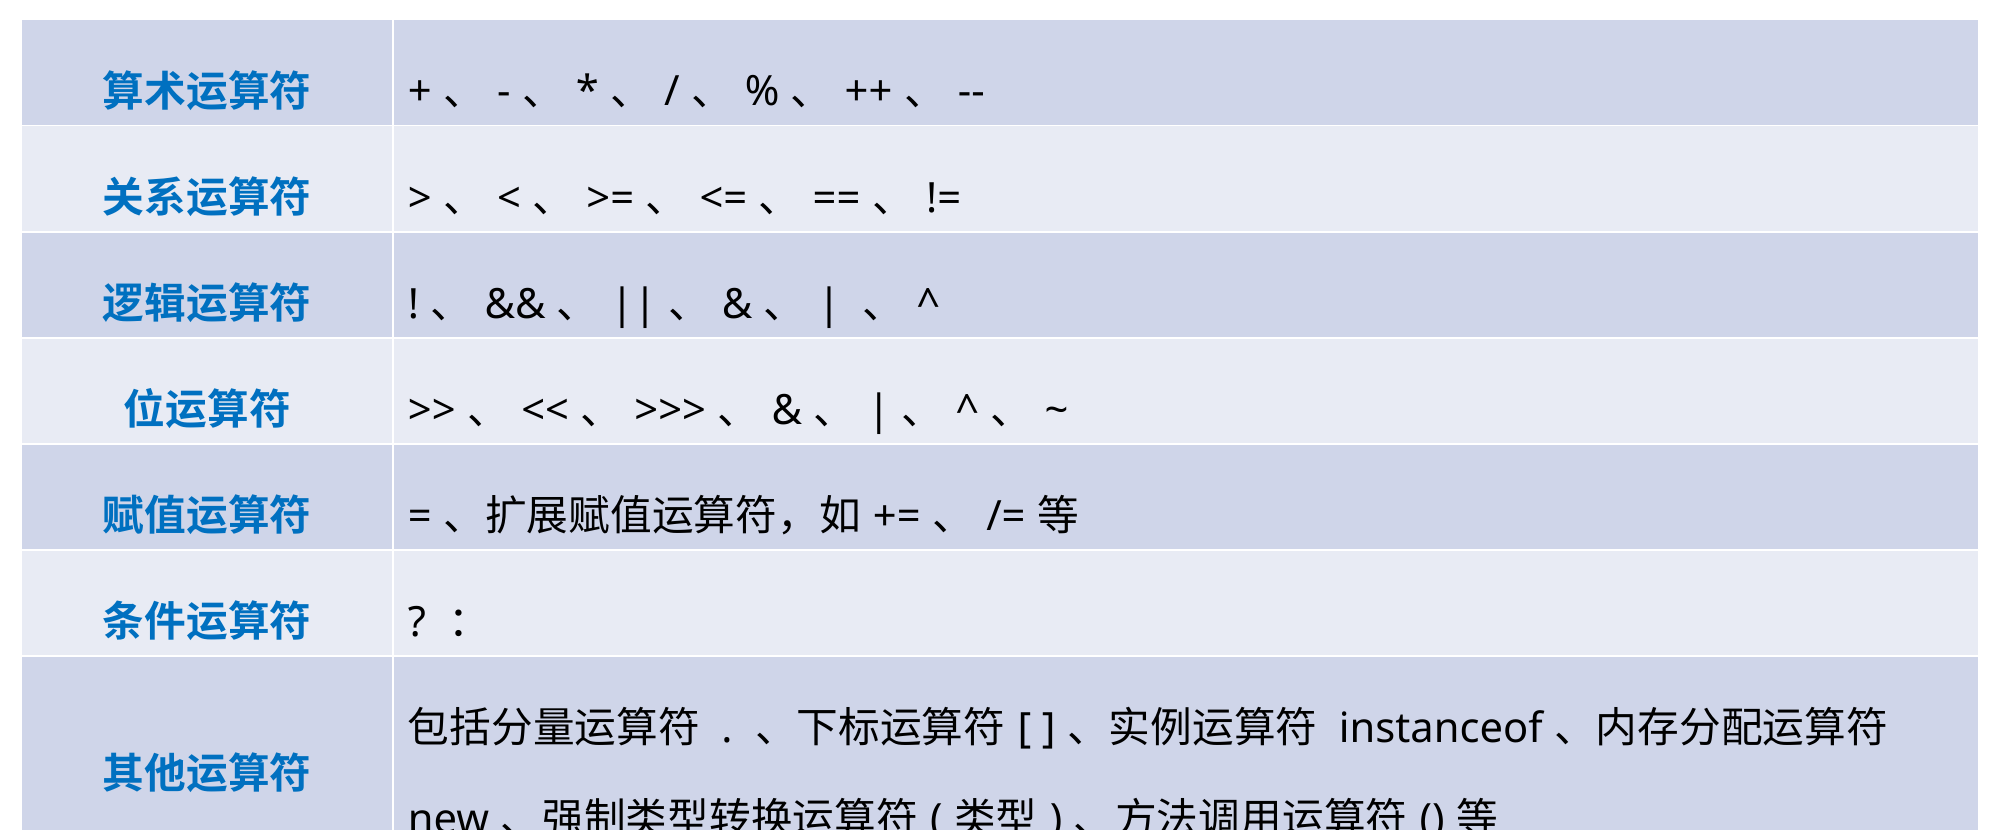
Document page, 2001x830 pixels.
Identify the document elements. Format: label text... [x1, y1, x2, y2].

table_cell 位运算符 [22, 339, 392, 443]
table_cell !、&&、||、&、| 、^ [394, 233, 1978, 337]
table_cell ? ： [394, 551, 1978, 655]
table_cell 关系运算符 [22, 126, 392, 231]
table_cell 赋值运算符 [22, 445, 392, 549]
table_header 算术运算符 [22, 20, 392, 125]
table_header +、-、*、/、%、++、-- [394, 20, 1978, 125]
table_cell >>、<<、>>>、&、|、^、~ [394, 339, 1978, 443]
table_cell 逻辑运算符 [22, 233, 392, 337]
table_cell 包括分量运算符 . 、下标运算符[ ]、实例运算符 instanceof、内存分配运算符 new、强制类型转换运算符(类型)、方法调用运算符()等 [394, 657, 1978, 830]
table_cell =、扩展赋值运算符，如+=、/=等 [394, 445, 1978, 549]
table_cell >、<、>=、<=、==、!= [394, 126, 1978, 231]
table_cell 其他运算符 [22, 657, 392, 830]
table_cell 条件运算符 [22, 551, 392, 655]
